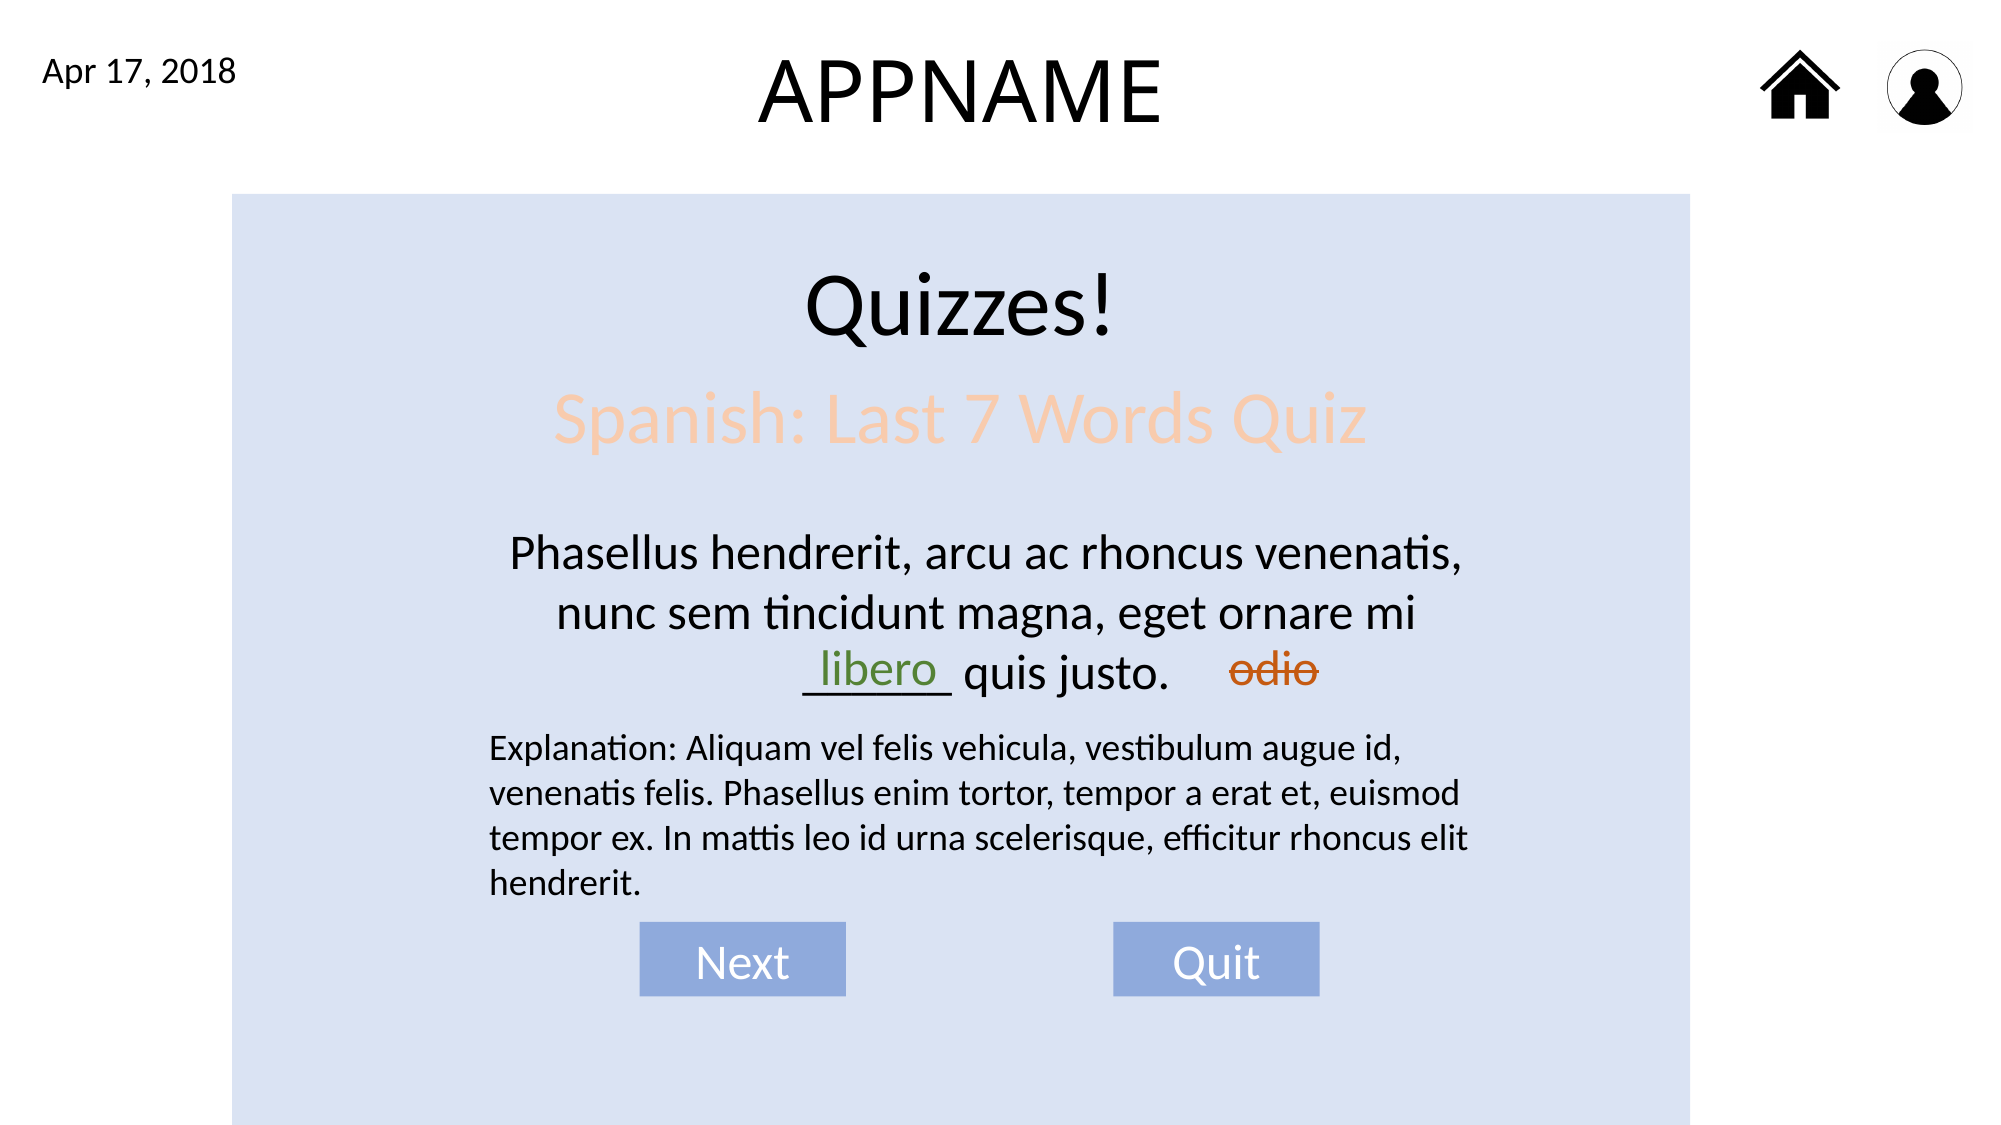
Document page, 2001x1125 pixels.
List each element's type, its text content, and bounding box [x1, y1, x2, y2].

text_box Spanish: Last 7 Words Quiz [411, 360, 1511, 466]
text_box Quit [1113, 921, 1320, 997]
picture [1754, 38, 1846, 131]
text_box [231, 193, 1691, 1125]
text_box Explanation: Aliquam vel felis vehicula, vestibulum augue id, venenatis felis. Phasellus enim tortor, tempor a erat et, euismod tempor ex. In mattis leo id urna scelerisque, efficitur rhoncus elit hendrerit. [474, 715, 1511, 911]
text_box odio [1191, 628, 1357, 703]
text_box Quizzes! [668, 236, 1254, 360]
text_box Apr 17, 2018 [27, 38, 266, 99]
text_box Next [639, 921, 846, 997]
text_box APPNAME [706, 38, 1217, 149]
text_box Phasellus hendrerit, arcu ac rhoncus venenatis, nunc sem tincidunt magna, eget ornare mi ______ quis justo. [462, 512, 1511, 707]
text_box libero [796, 628, 962, 703]
picture [1877, 41, 1973, 133]
